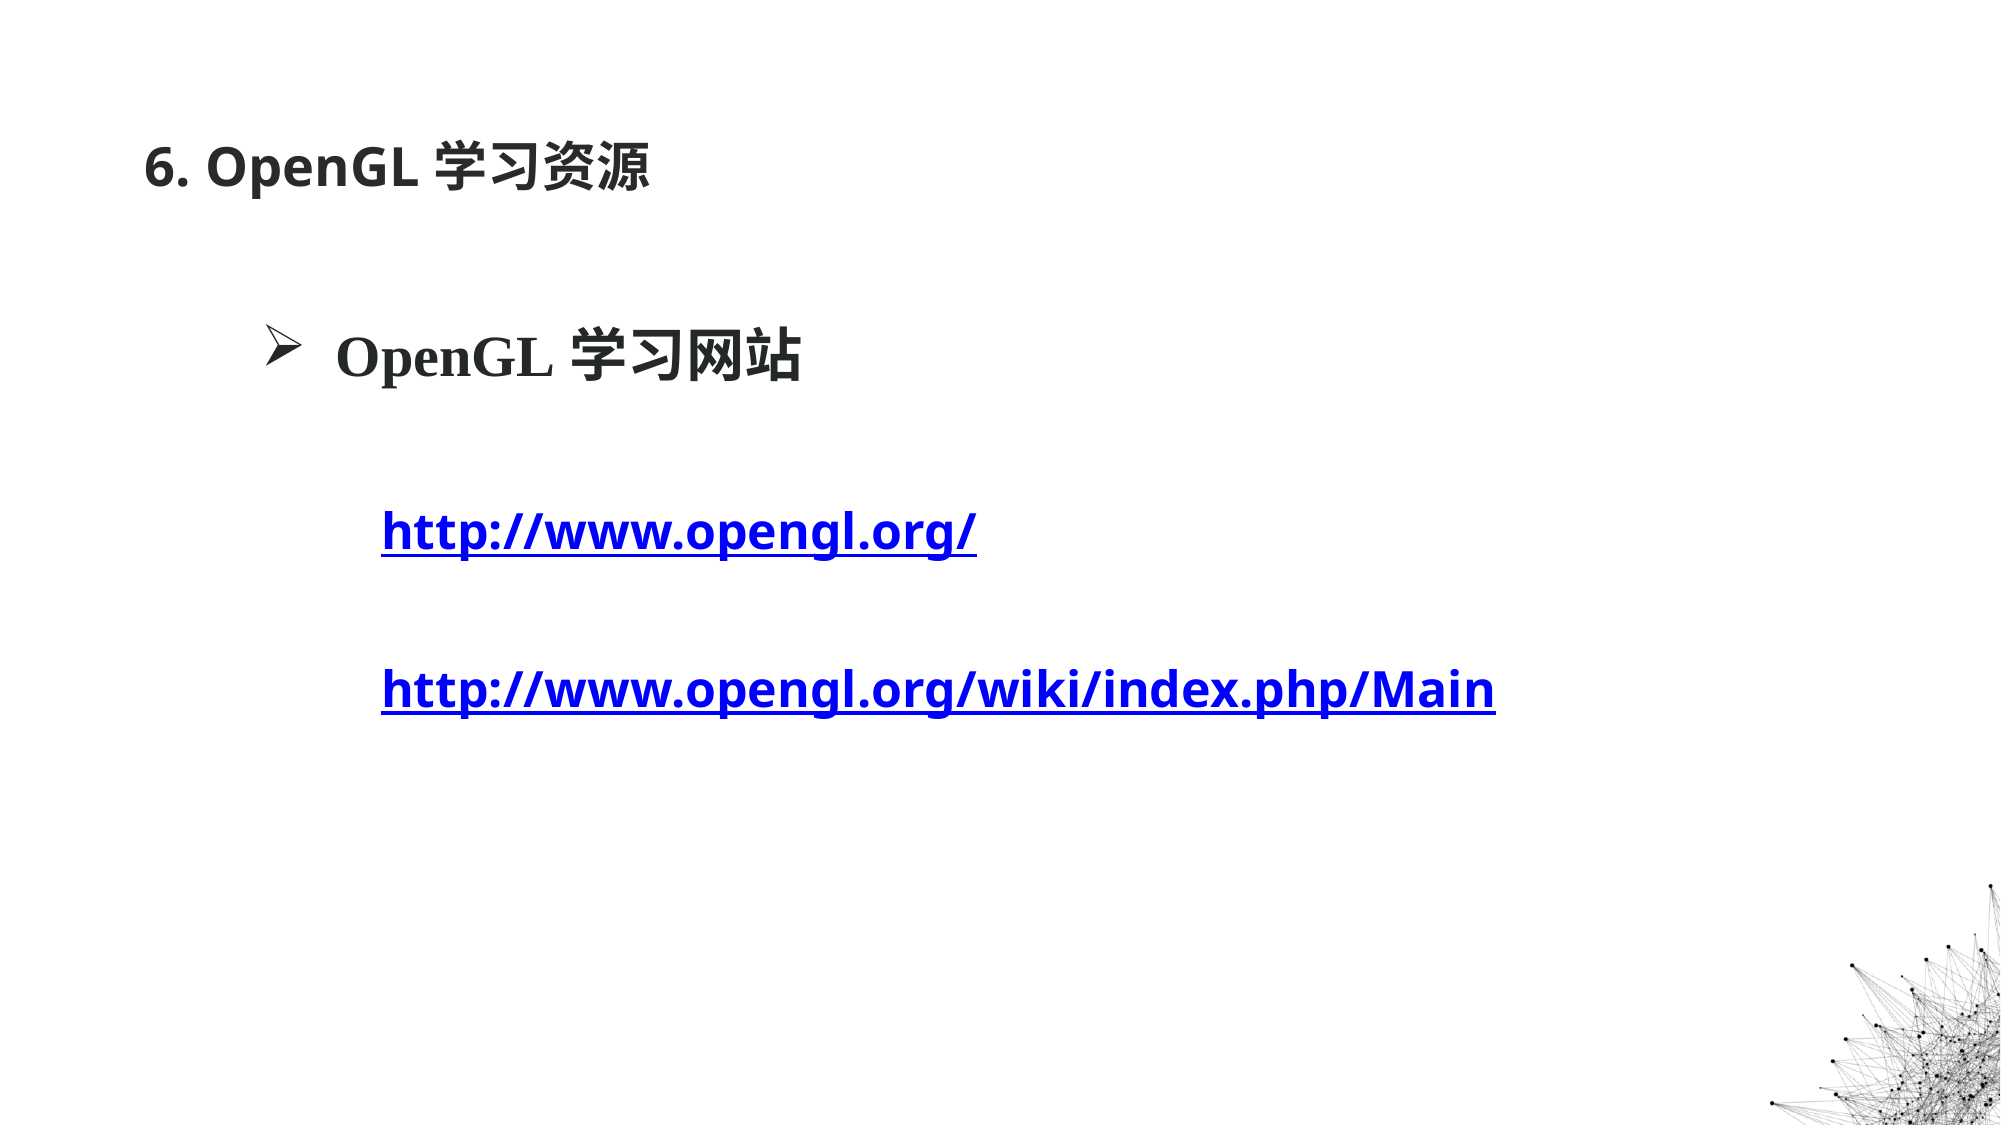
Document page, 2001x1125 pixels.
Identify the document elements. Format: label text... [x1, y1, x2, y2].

list OpenGL学习网站 http://www.opengl.org/ http://www.opengl.org/wiki/index.php/Main [172, 302, 1899, 1017]
picture [1705, 882, 2001, 1125]
title 6. OpenGL学习资源 [137, 59, 1863, 278]
